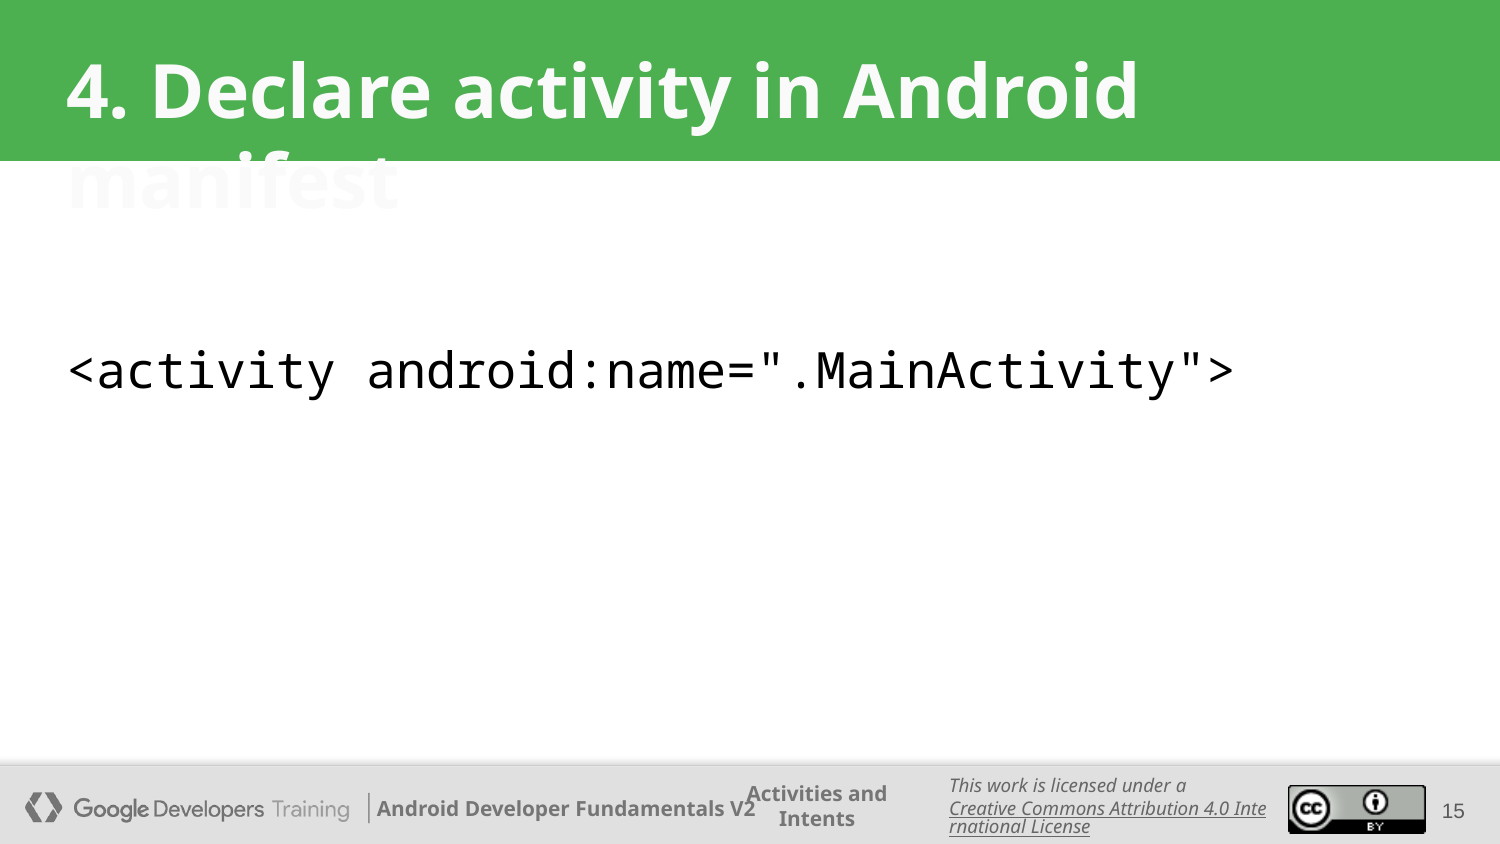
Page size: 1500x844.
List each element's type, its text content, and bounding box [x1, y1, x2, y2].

title 4. Declare activity in Android manifest [51, 28, 1449, 122]
slide_number ‹#› [1389, 777, 1480, 842]
picture [0, 161, 1500, 844]
list <activity android:name=".MainActivity"> [51, 176, 1449, 737]
